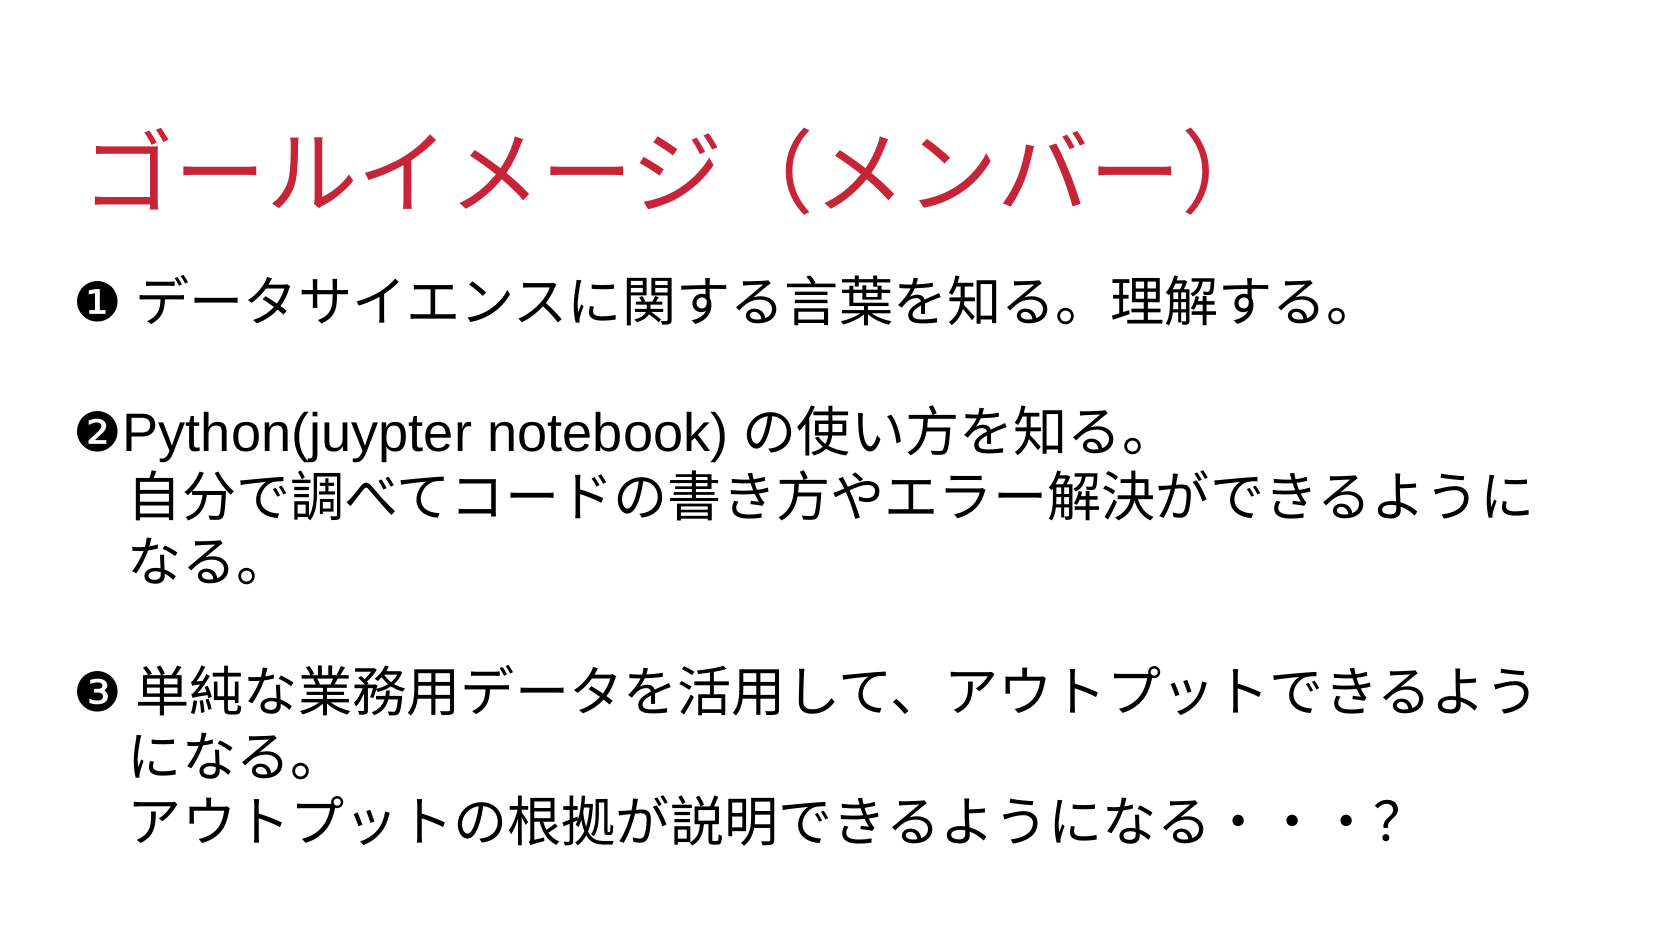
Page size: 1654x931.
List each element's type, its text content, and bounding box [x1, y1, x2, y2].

text_box ゴールイメージ（メンバー） [82, 115, 1571, 226]
text_box ❶データサイエンスに関する言葉を知る。理解する。 ❷Python(juypter notebook)の使い方を知る。 自分で調べてコードの書き方やエラー解決ができるように なる。 ❸単純な業務用データを活用して、アウトプットできるよう になる。 アウトプットの根拠が説明できるようになる・・・？ [59, 259, 1606, 860]
